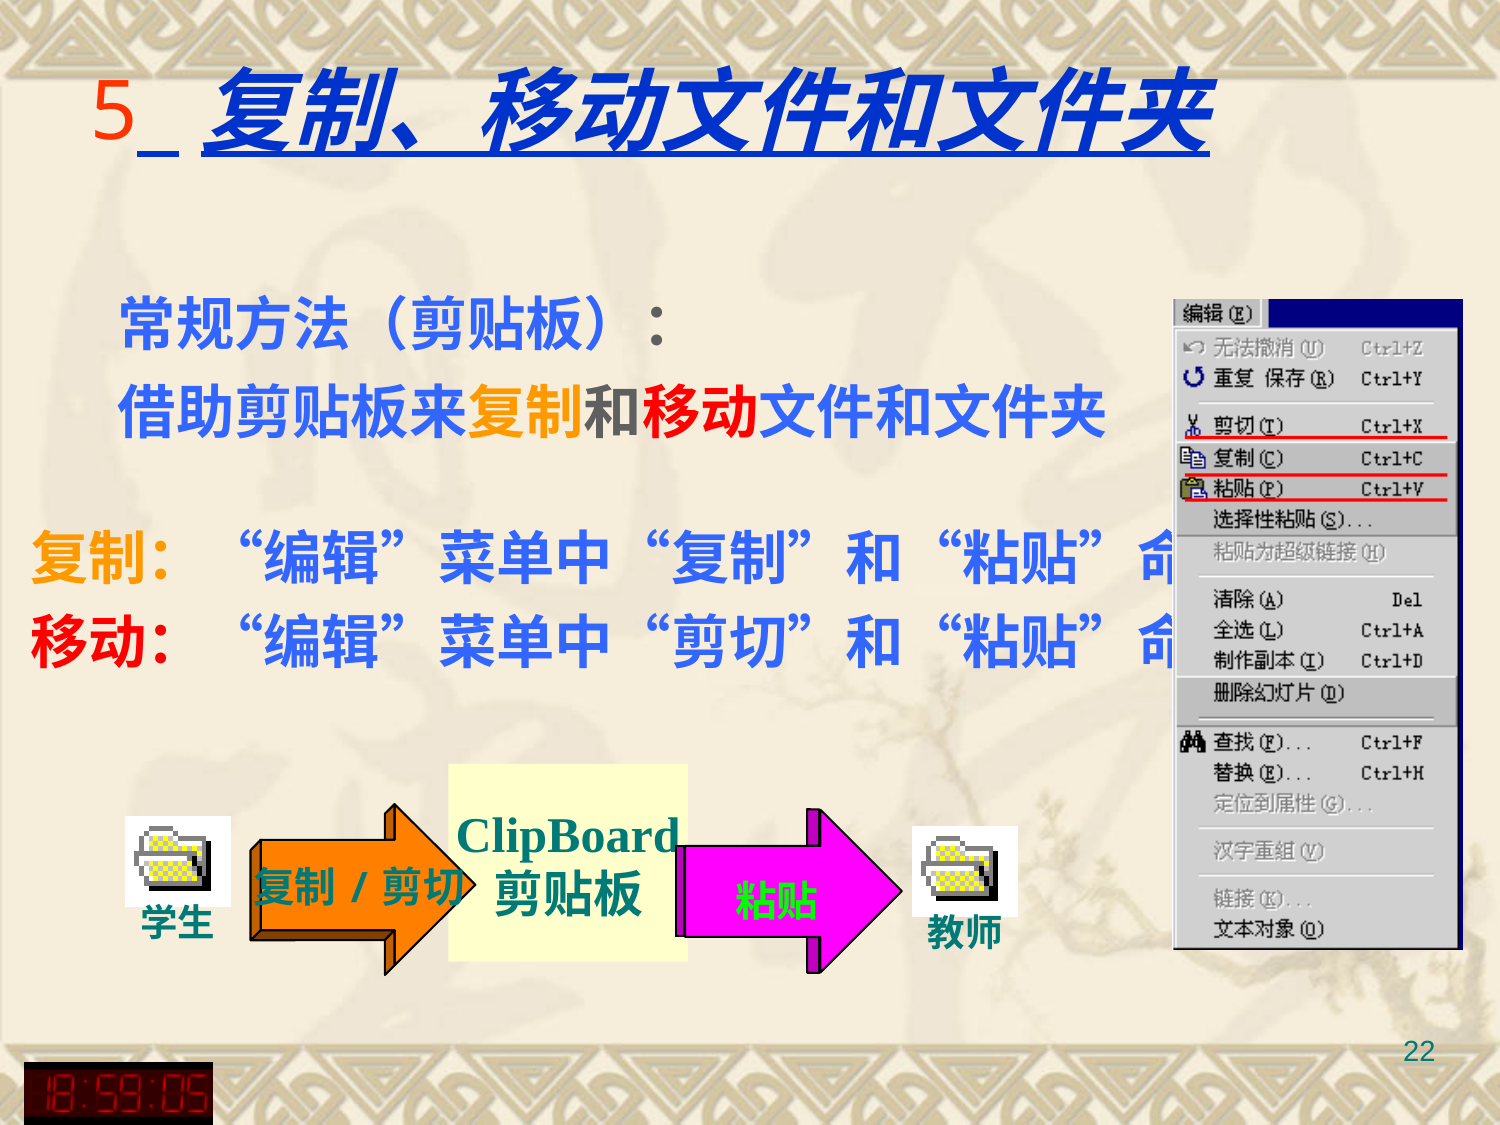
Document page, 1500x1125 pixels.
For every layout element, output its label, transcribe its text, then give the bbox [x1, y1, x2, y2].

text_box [125, 815, 231, 952]
text_box ClipBoard 剪贴板 [448, 763, 688, 962]
title 复制、移动文件和文件夹 [75, 45, 1425, 248]
text_box 常规方法（剪贴板）： 借助剪贴板来复制和移动文件和文件夹 [102, 262, 1124, 453]
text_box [676, 809, 901, 974]
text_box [1172, 299, 1463, 951]
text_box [250, 803, 476, 976]
slide_number 22 [1074, 1024, 1451, 1103]
text_box 复制：“编辑”菜单中“复制”和“粘贴”命令 移动：“编辑”菜单中“剪切”和“粘贴”命令 [15, 499, 1167, 683]
picture [0, 0, 1500, 1125]
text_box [912, 826, 1019, 962]
